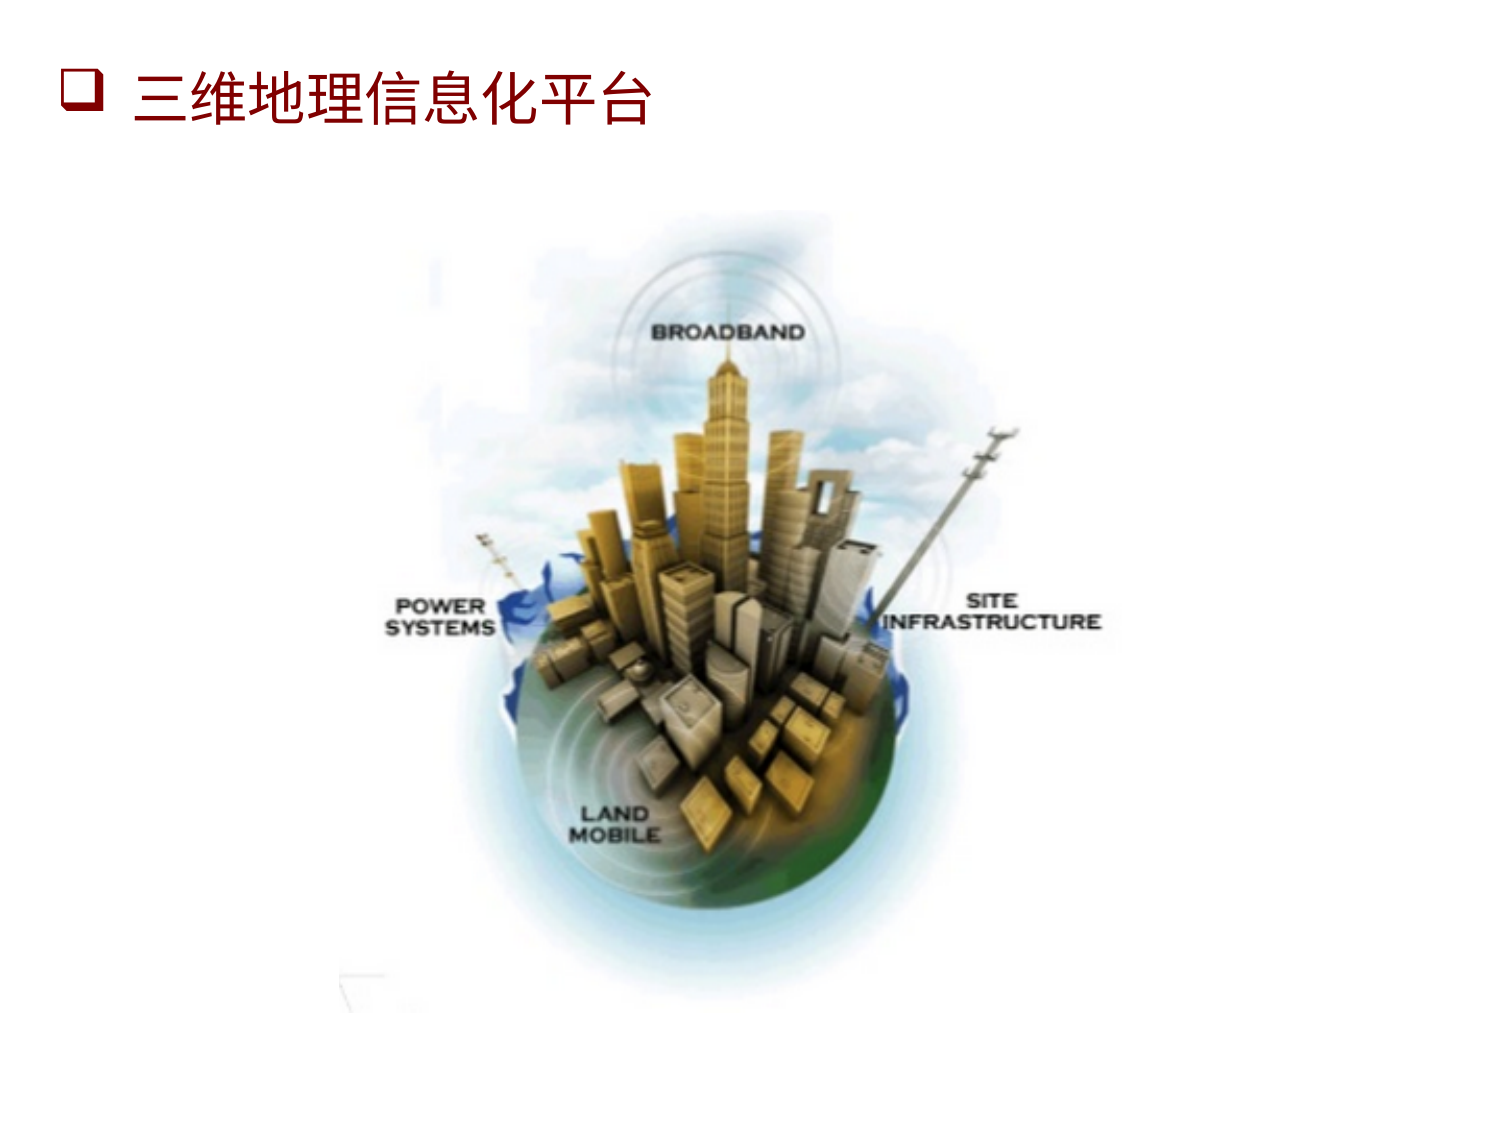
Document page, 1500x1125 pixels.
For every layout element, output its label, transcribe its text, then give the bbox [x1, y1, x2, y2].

picture [339, 210, 1159, 1013]
text_box 三维地理信息化平台 [41, 54, 683, 140]
